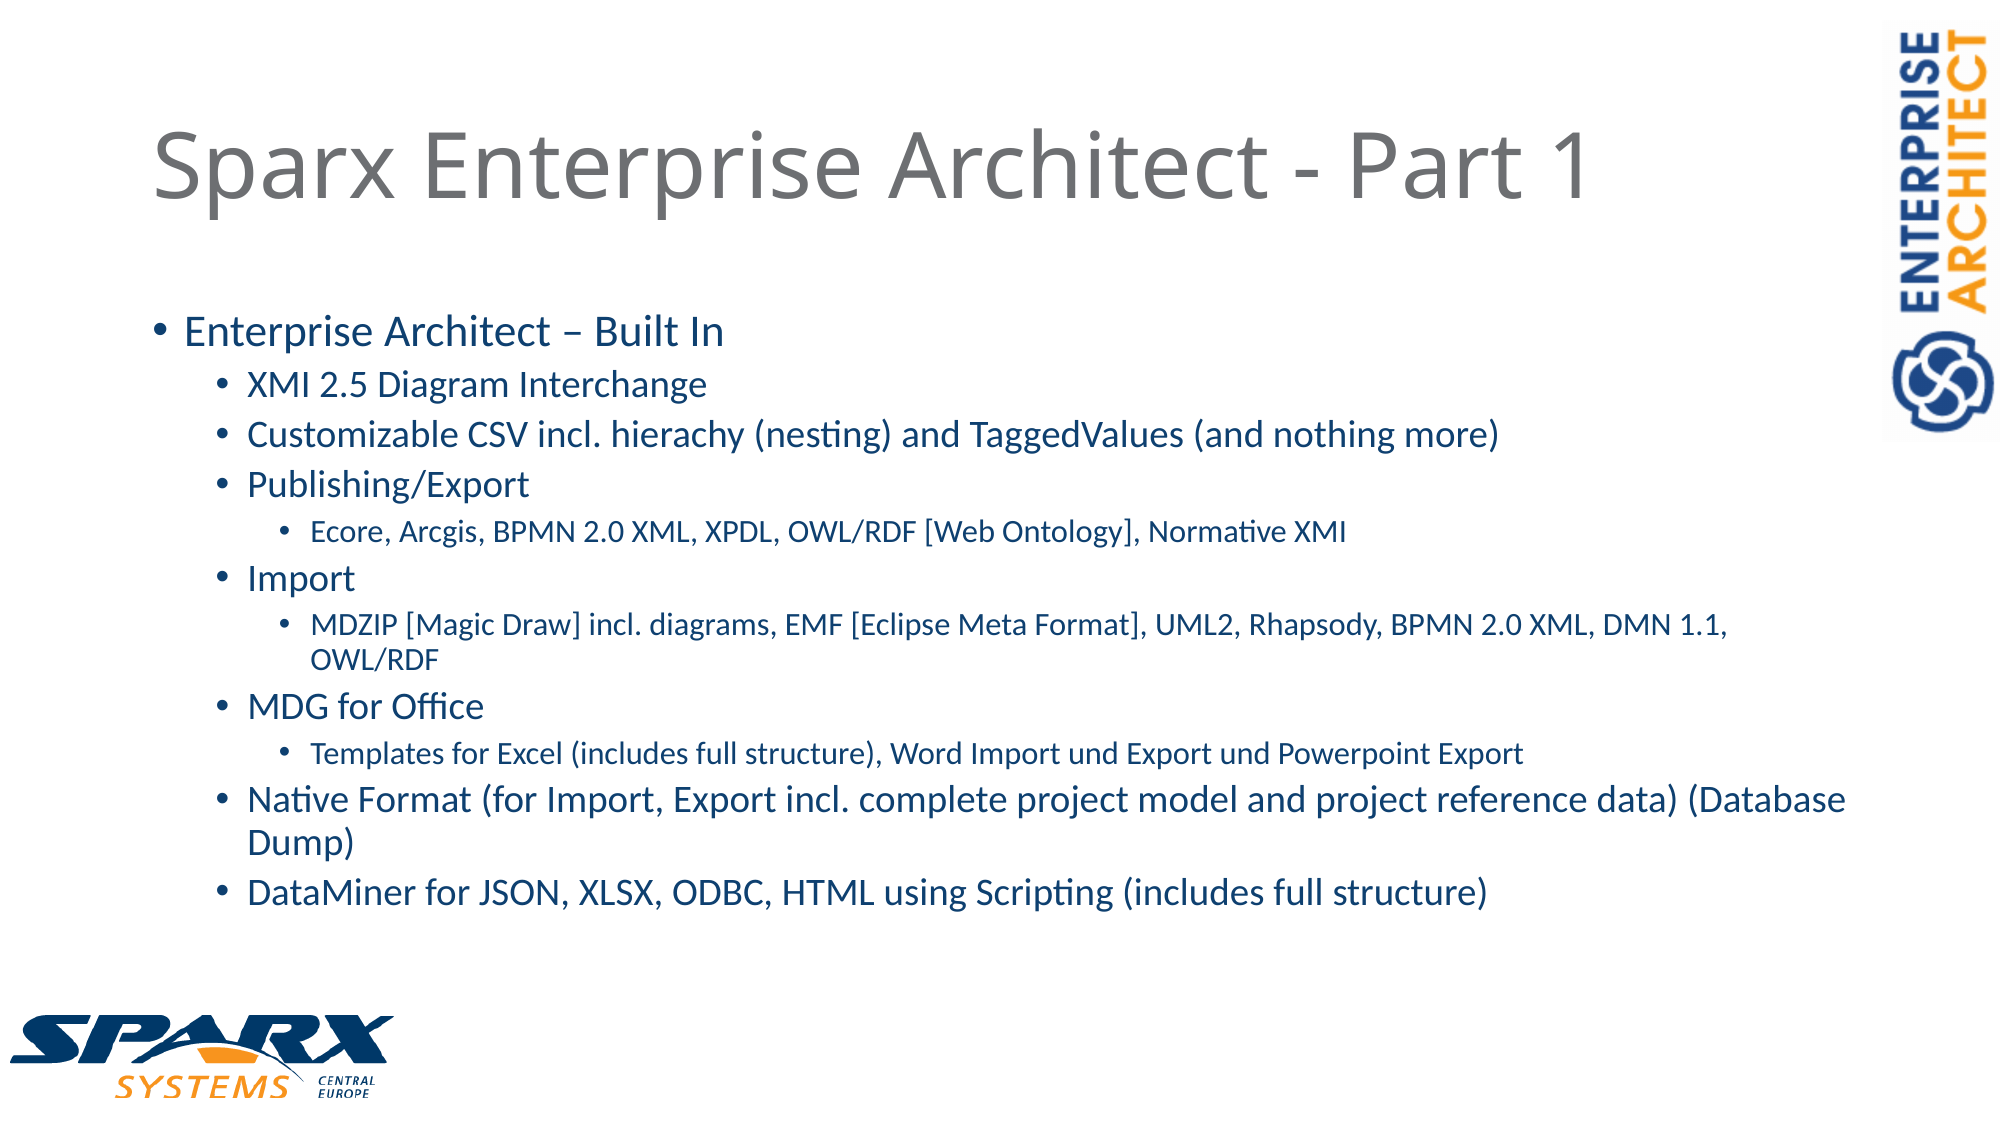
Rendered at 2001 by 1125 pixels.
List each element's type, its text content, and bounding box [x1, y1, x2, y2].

picture [1883, 21, 1999, 441]
picture [10, 1015, 394, 1098]
list Enterprise Architect – Built In XMI 2.5 Diagram Interchange Customizable CSV incl. hierachy (nesting) and TaggedValues (and nothing more) Publishing/Export Ecore, Arcgis, BPMN 2.0 XML, XPDL, OWL/RDF [Web Ontology], Normative XMI Import MDZIP [Magic Draw] incl. diagrams, EMF [Eclipse Meta Format], UML2, Rhapsody, BPMN 2.0 XML, DMN 1.1, OWL/RDF MDG for Office Templates for Excel (includes full structure), Word Import und Export und Powerpoint Export Native Format (for Import, Export incl. complete project model and project reference data) (Database Dump) DataMiner for JSON, XLSX, ODBC, HTML using Scripting (includes full structure) [137, 299, 1863, 927]
title Sparx Enterprise Architect - Part 1 [137, 59, 1863, 278]
